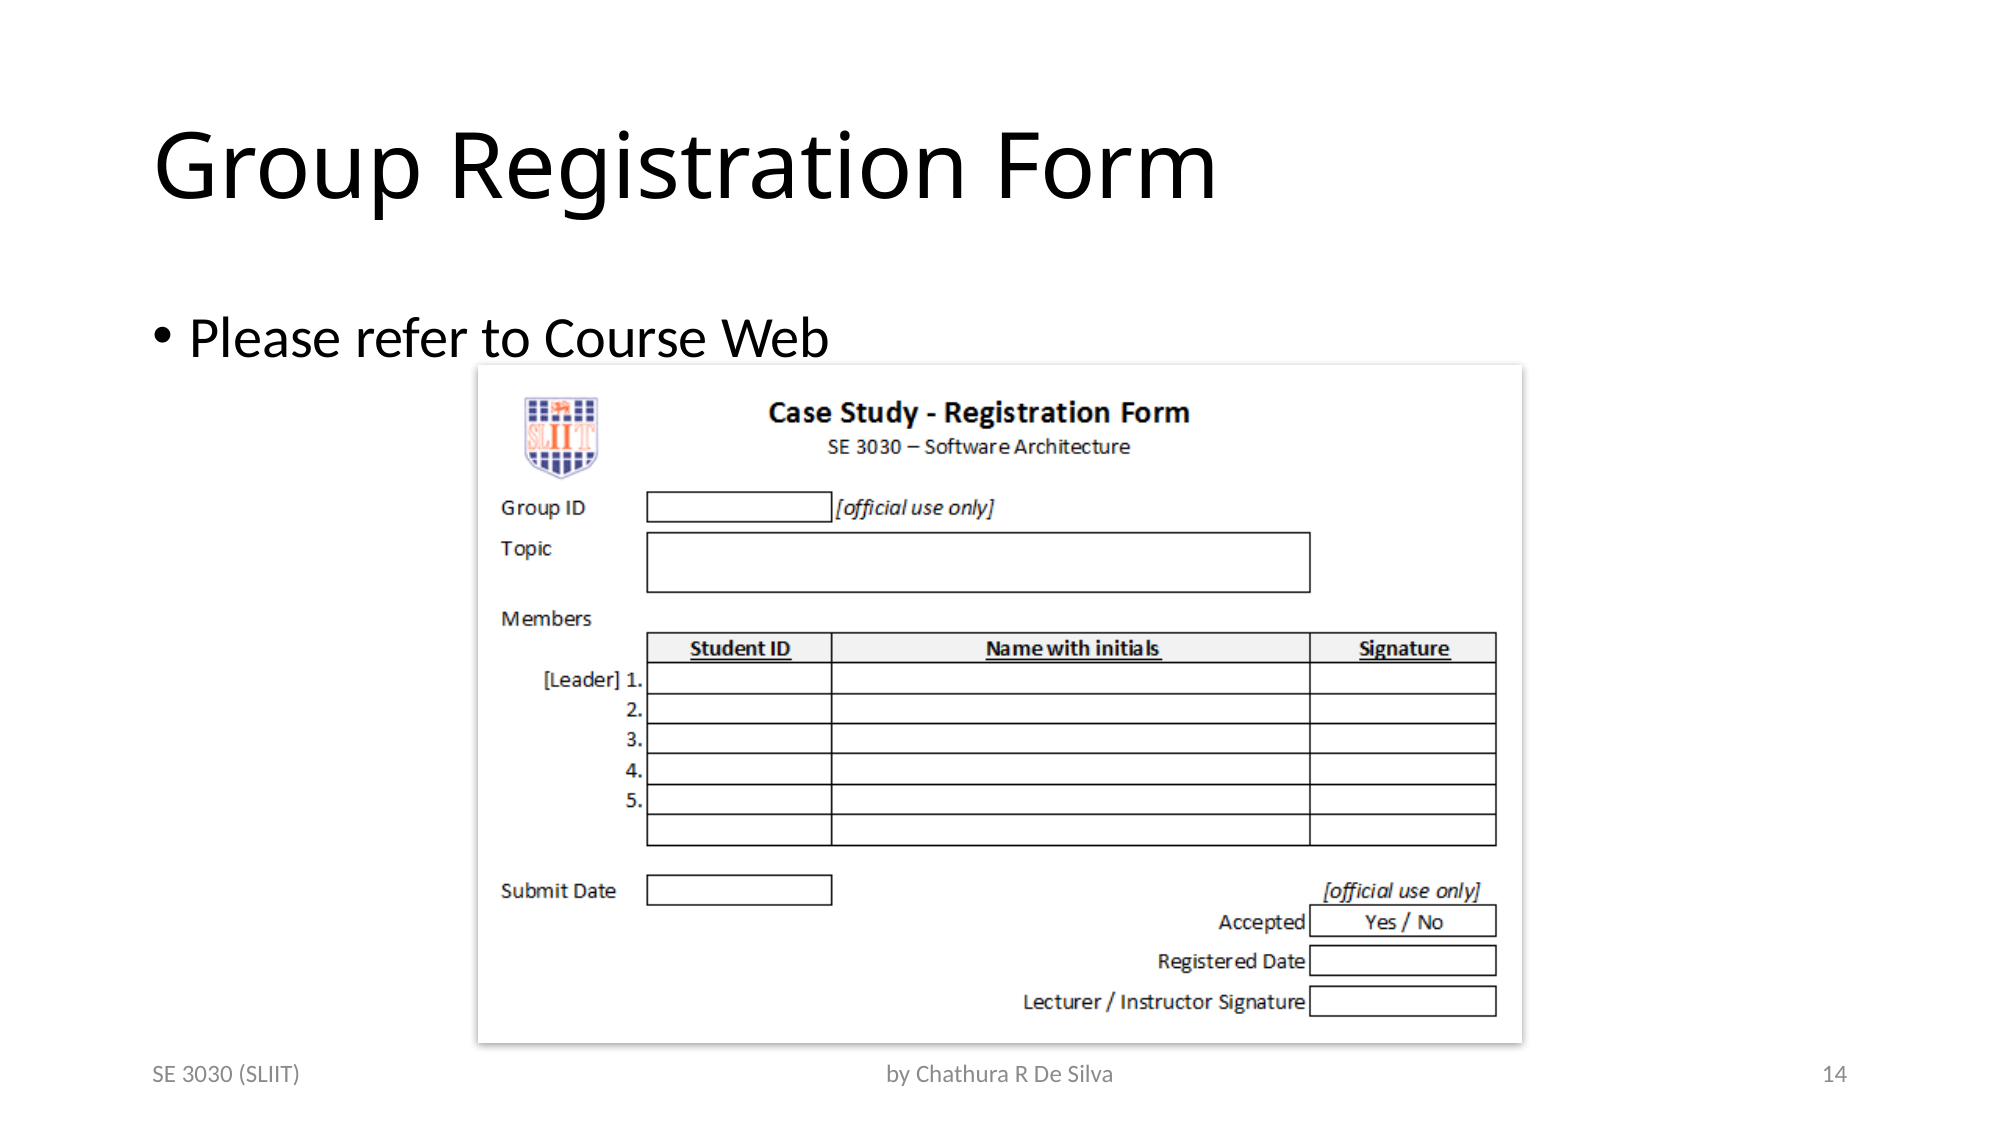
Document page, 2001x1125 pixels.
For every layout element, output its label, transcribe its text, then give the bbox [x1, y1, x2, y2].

picture [492, 379, 1508, 1028]
footer by Chathura R De Silva [662, 1051, 1338, 1103]
slide_number SE 3030 (SLIIT) [137, 1042, 588, 1103]
slide_number 14 [1412, 1042, 1863, 1103]
list Please refer to Course Web [137, 299, 1863, 1014]
title Group Registration Form [137, 59, 1863, 278]
